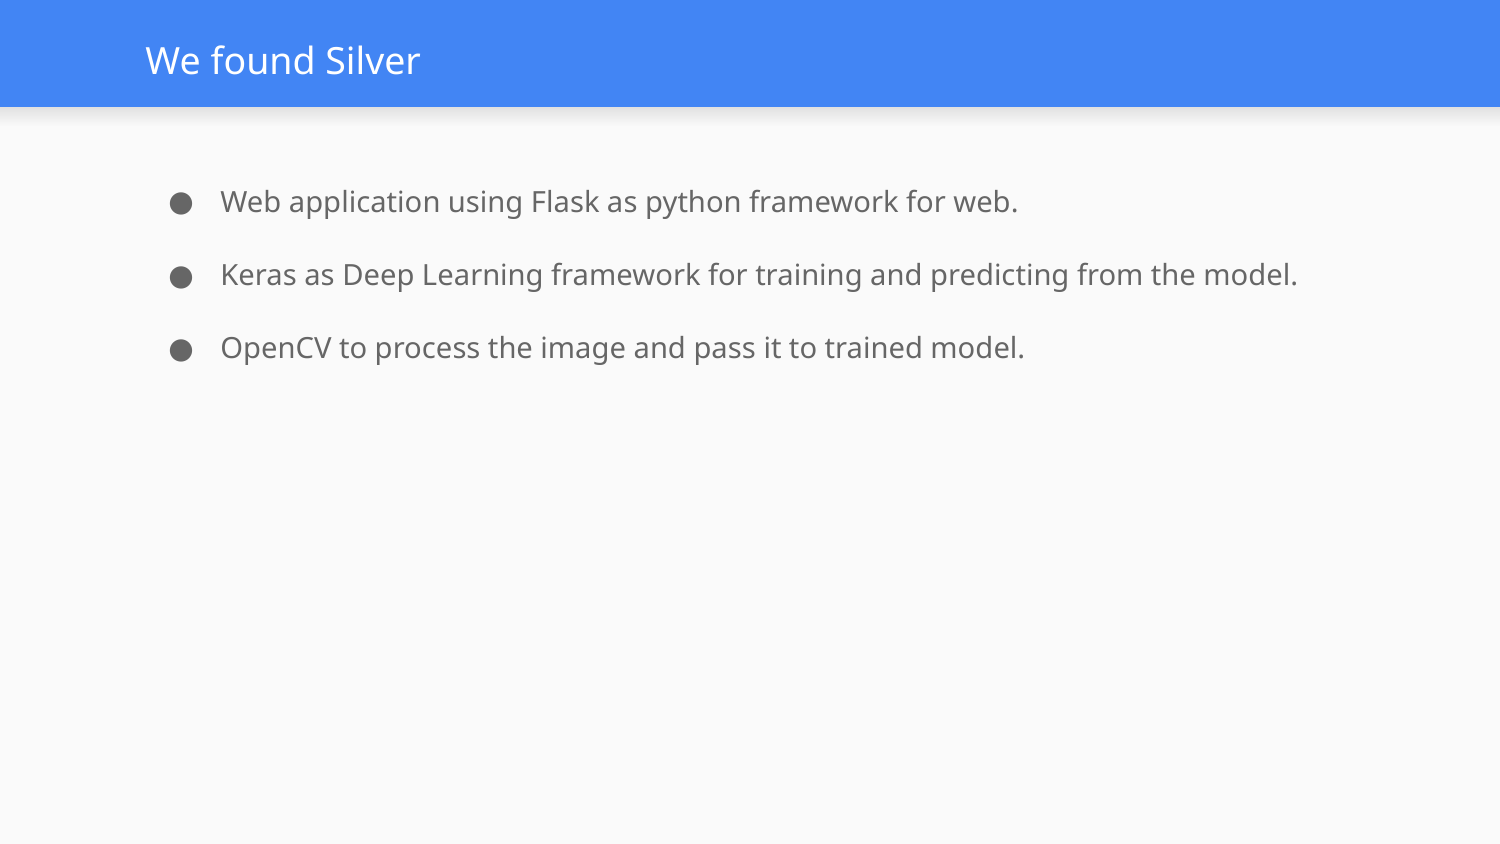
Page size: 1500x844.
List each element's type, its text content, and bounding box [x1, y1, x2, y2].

title We found Silver [130, 9, 1304, 109]
list Web application using Flask as python framework for web. Keras as Deep Learning framework for training and predicting from the model. OpenCV to process the image and pass it to trained model. [130, 150, 1370, 738]
